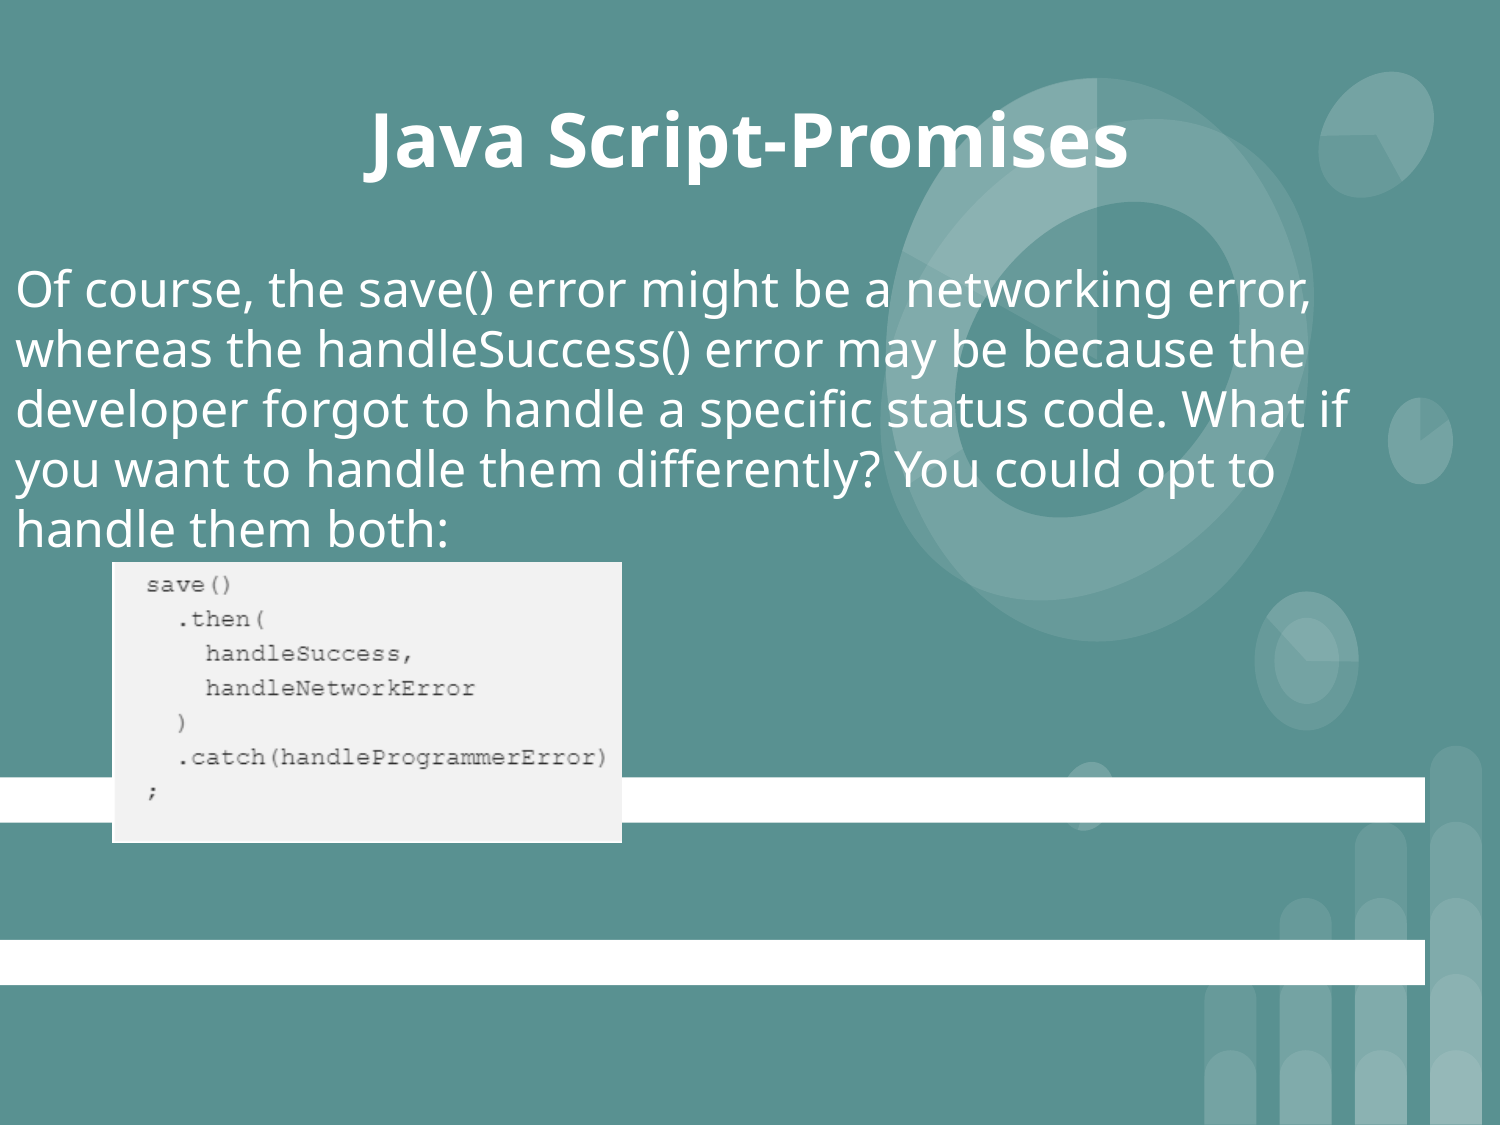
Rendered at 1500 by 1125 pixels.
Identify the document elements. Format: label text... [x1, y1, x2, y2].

text_box [0, 939, 1425, 986]
text_box [0, 777, 107, 823]
picture [112, 562, 623, 843]
text_box [626, 777, 1425, 823]
subtitle Of course, the save() error might be a networking error, whereas the handleSuccess() error may be because the developer forgot to handle a specific status code. What if you want to handle them differently? You could opt to handle them both: [0, 249, 1463, 1100]
title Java Script-Promises [112, 50, 1388, 225]
